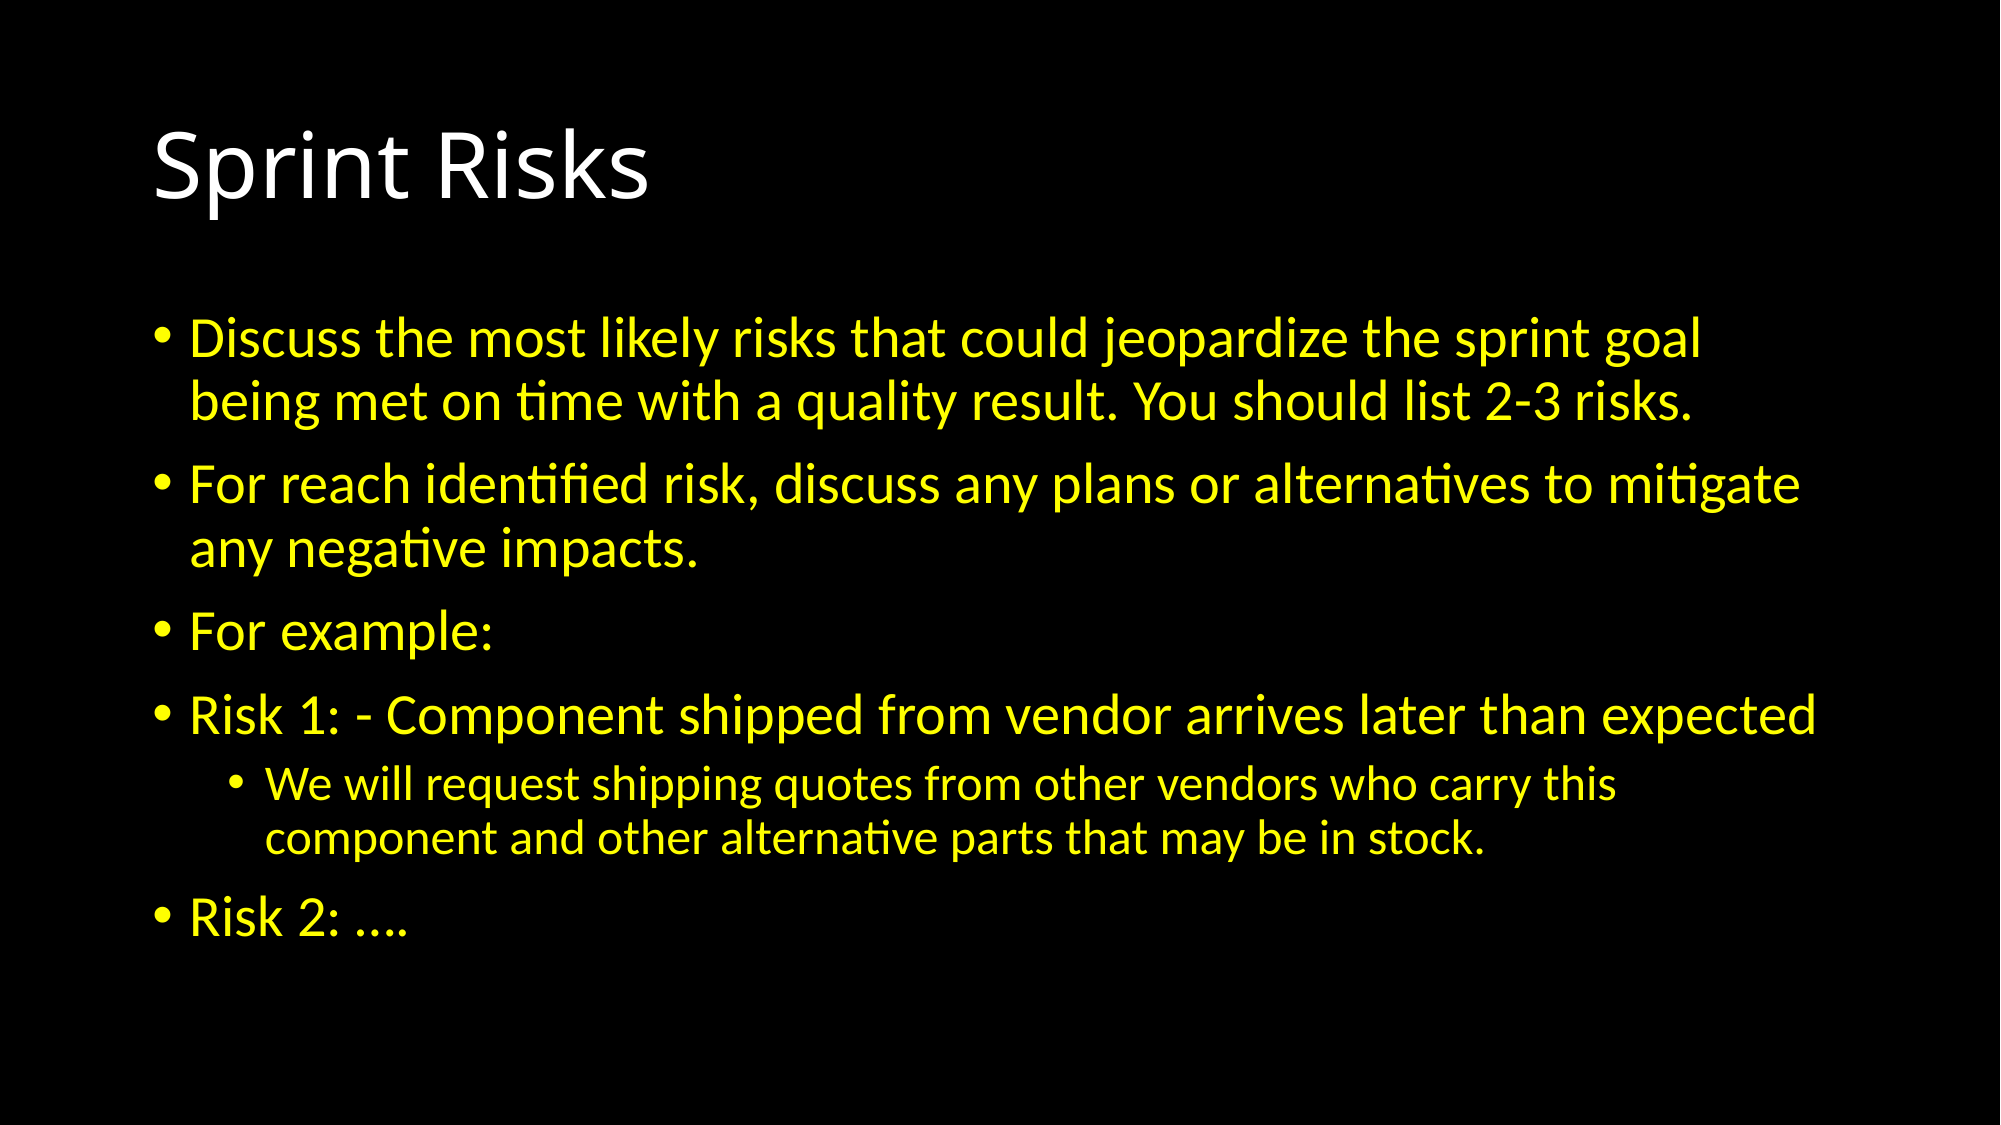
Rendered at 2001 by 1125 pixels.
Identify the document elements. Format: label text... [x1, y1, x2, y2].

list Discuss the most likely risks that could jeopardize the sprint goal being met on time with a quality result. You should list 2-3 risks. For reach identified risk, discuss any plans or alternatives to mitigate any negative impacts. For example: Risk 1: - Component shipped from vendor arrives later than expected We will request shipping quotes from other vendors who carry this component and other alternative parts that may be in stock. Risk 2: …. [137, 299, 1863, 1014]
title Sprint Risks [137, 59, 1863, 278]
